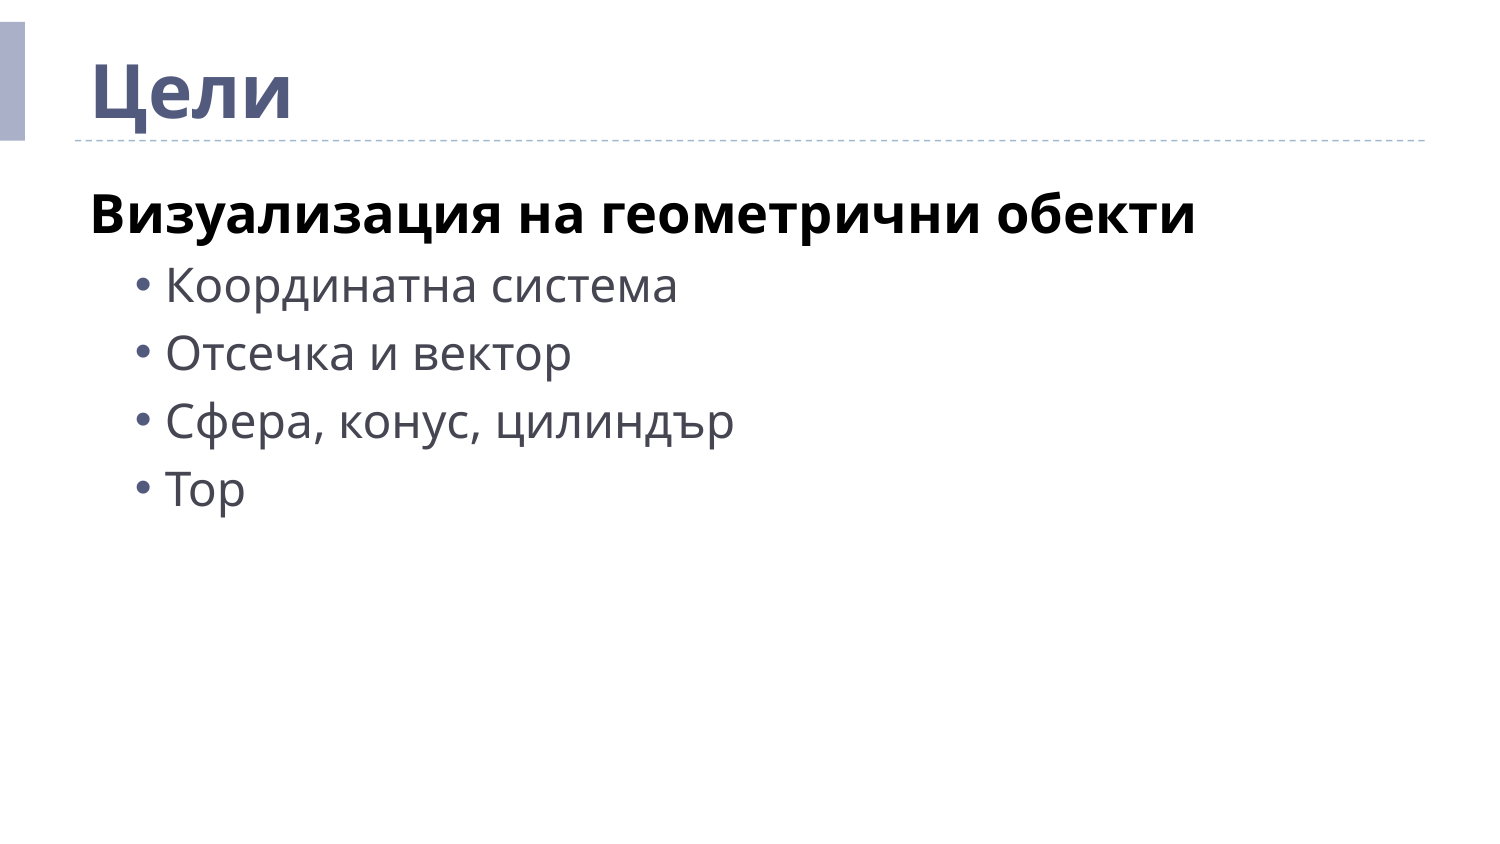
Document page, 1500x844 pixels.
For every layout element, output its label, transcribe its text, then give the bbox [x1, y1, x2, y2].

title Цели [75, 18, 1475, 141]
list Визуализация на геометрични обекти Координатна система Отсечка и вектор Сфера, конус, цилиндър Тор [75, 171, 1475, 835]
